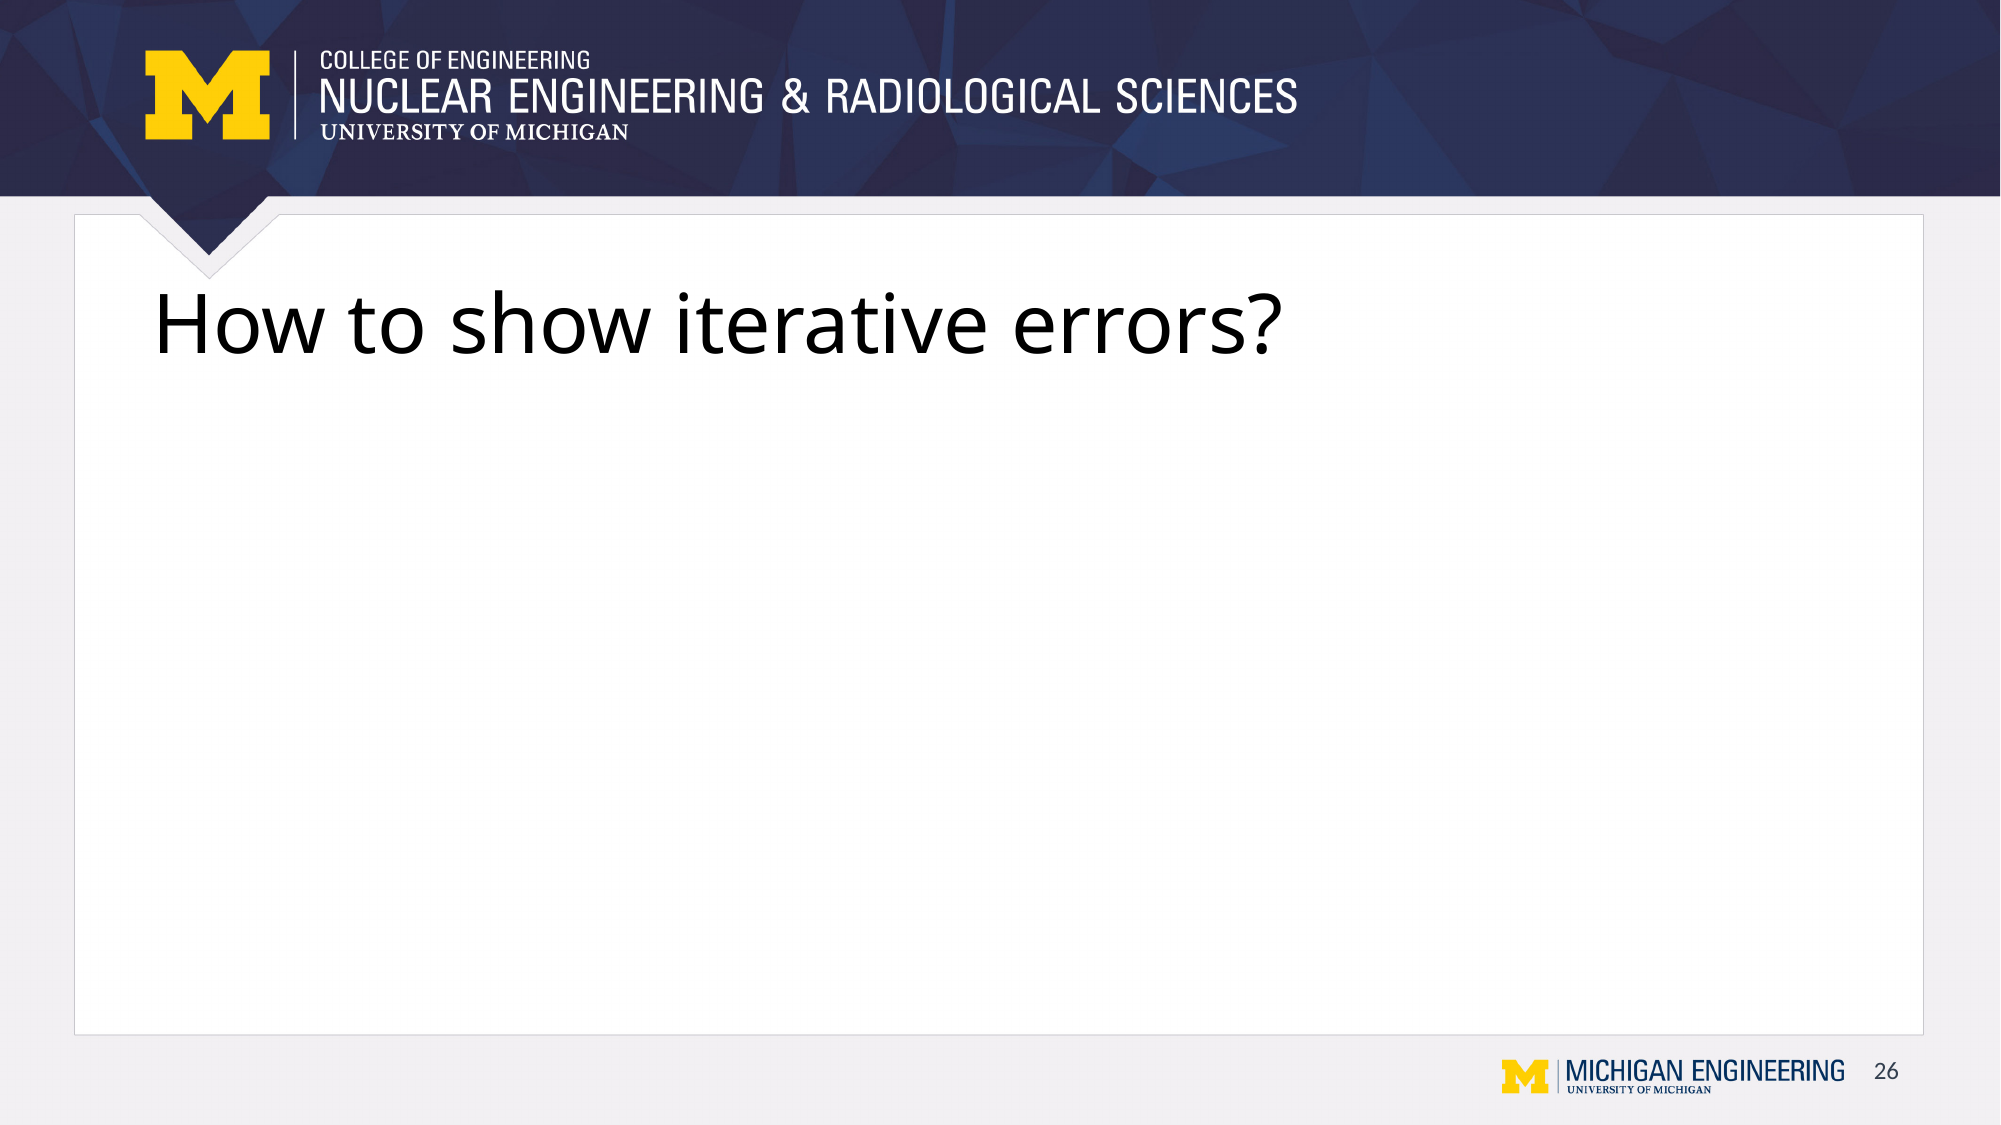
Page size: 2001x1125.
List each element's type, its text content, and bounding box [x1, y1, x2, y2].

title How to show iterative errors? [137, 273, 1863, 379]
picture [0, 0, 2001, 1125]
